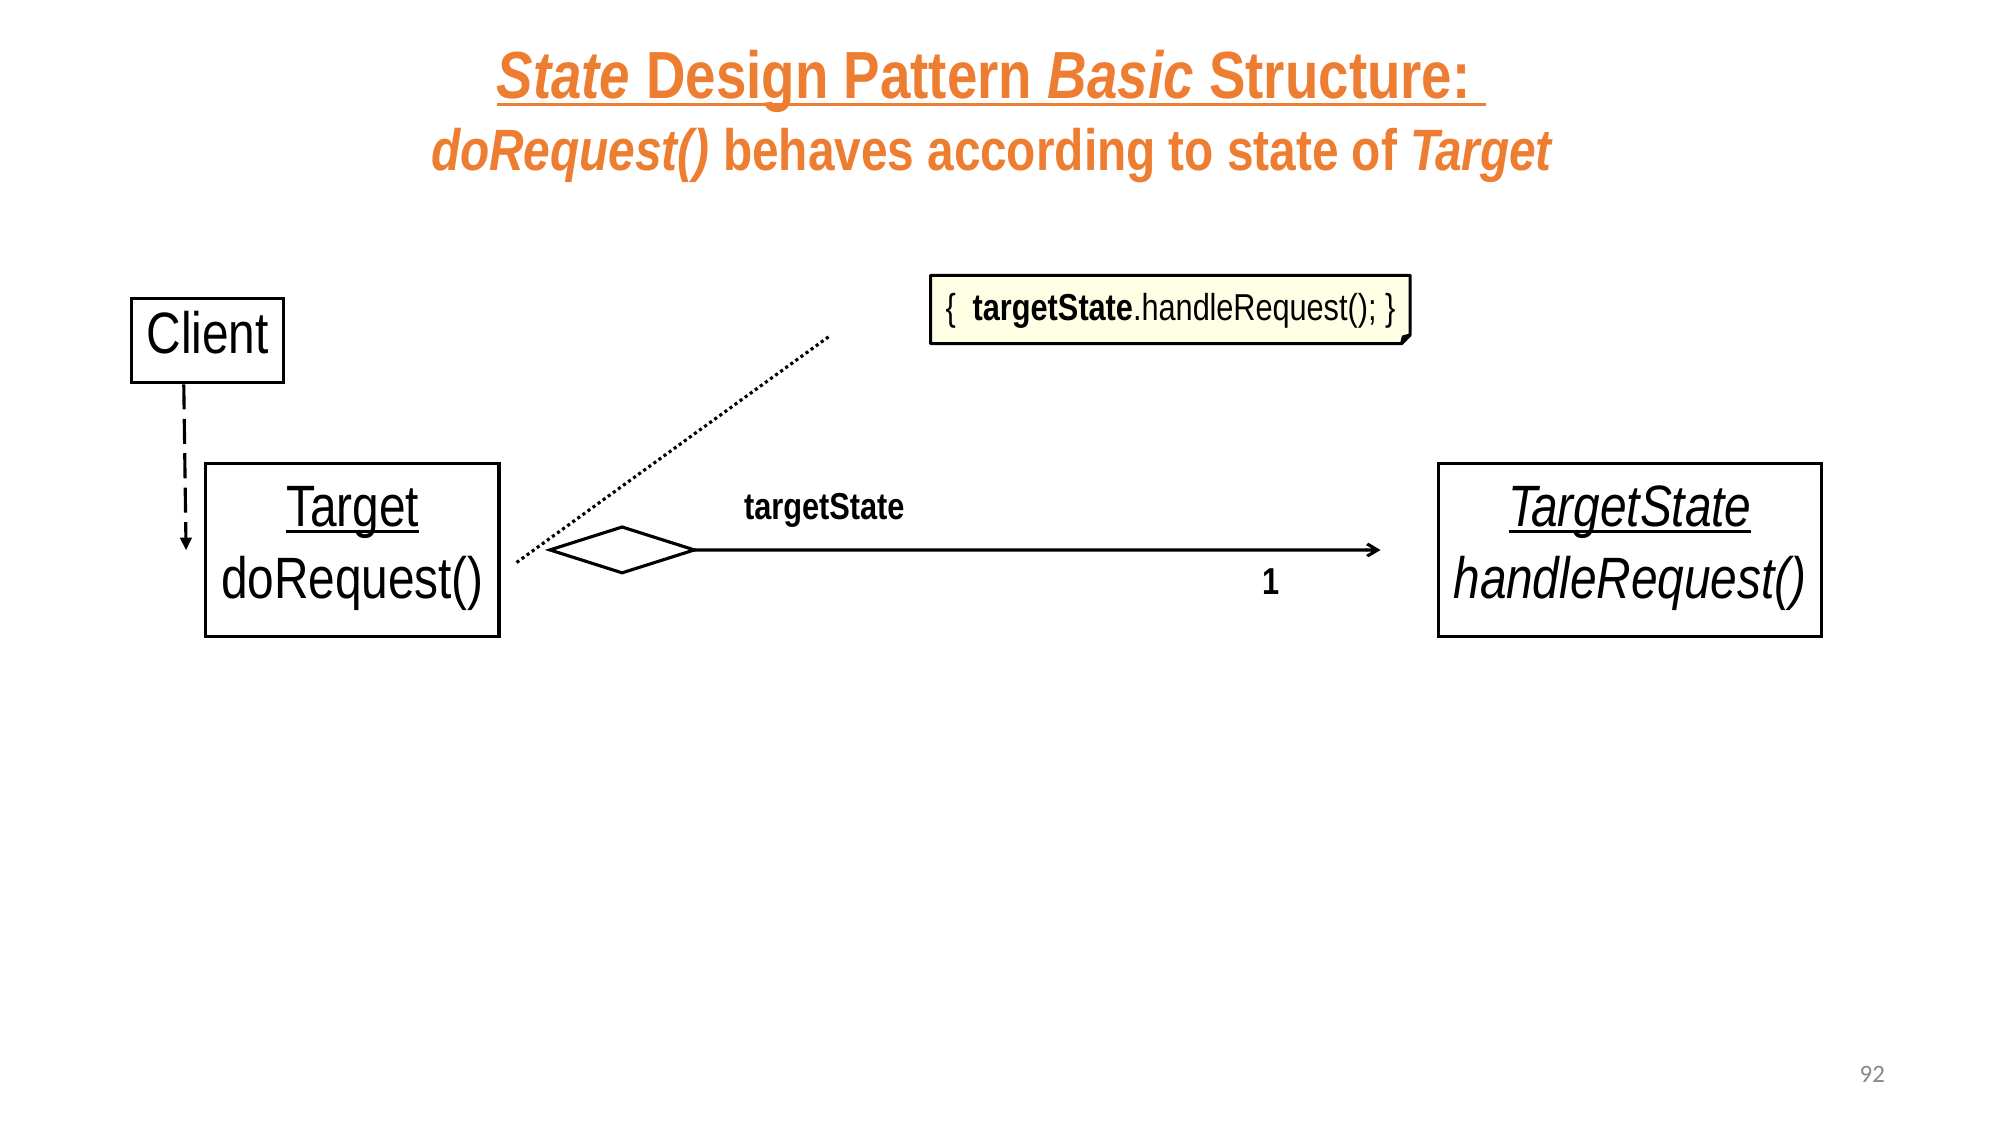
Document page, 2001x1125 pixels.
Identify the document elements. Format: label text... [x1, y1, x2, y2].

text_box [695, 542, 1381, 558]
text_box State Design Pattern Basic Structure: doRequest() behaves according to state of Target [0, 24, 1984, 125]
text_box Client [131, 298, 284, 383]
text_box Target doRequest() [205, 463, 499, 637]
text_box [549, 527, 695, 573]
text_box { targetState.handleRequest(); } [930, 275, 1411, 344]
text_box 1 [1247, 550, 1297, 610]
text_box TargetState handleRequest() [1438, 463, 1822, 637]
text_box 92 [1433, 1042, 1900, 1103]
text_box targetState [729, 474, 920, 535]
text_box [179, 524, 193, 550]
